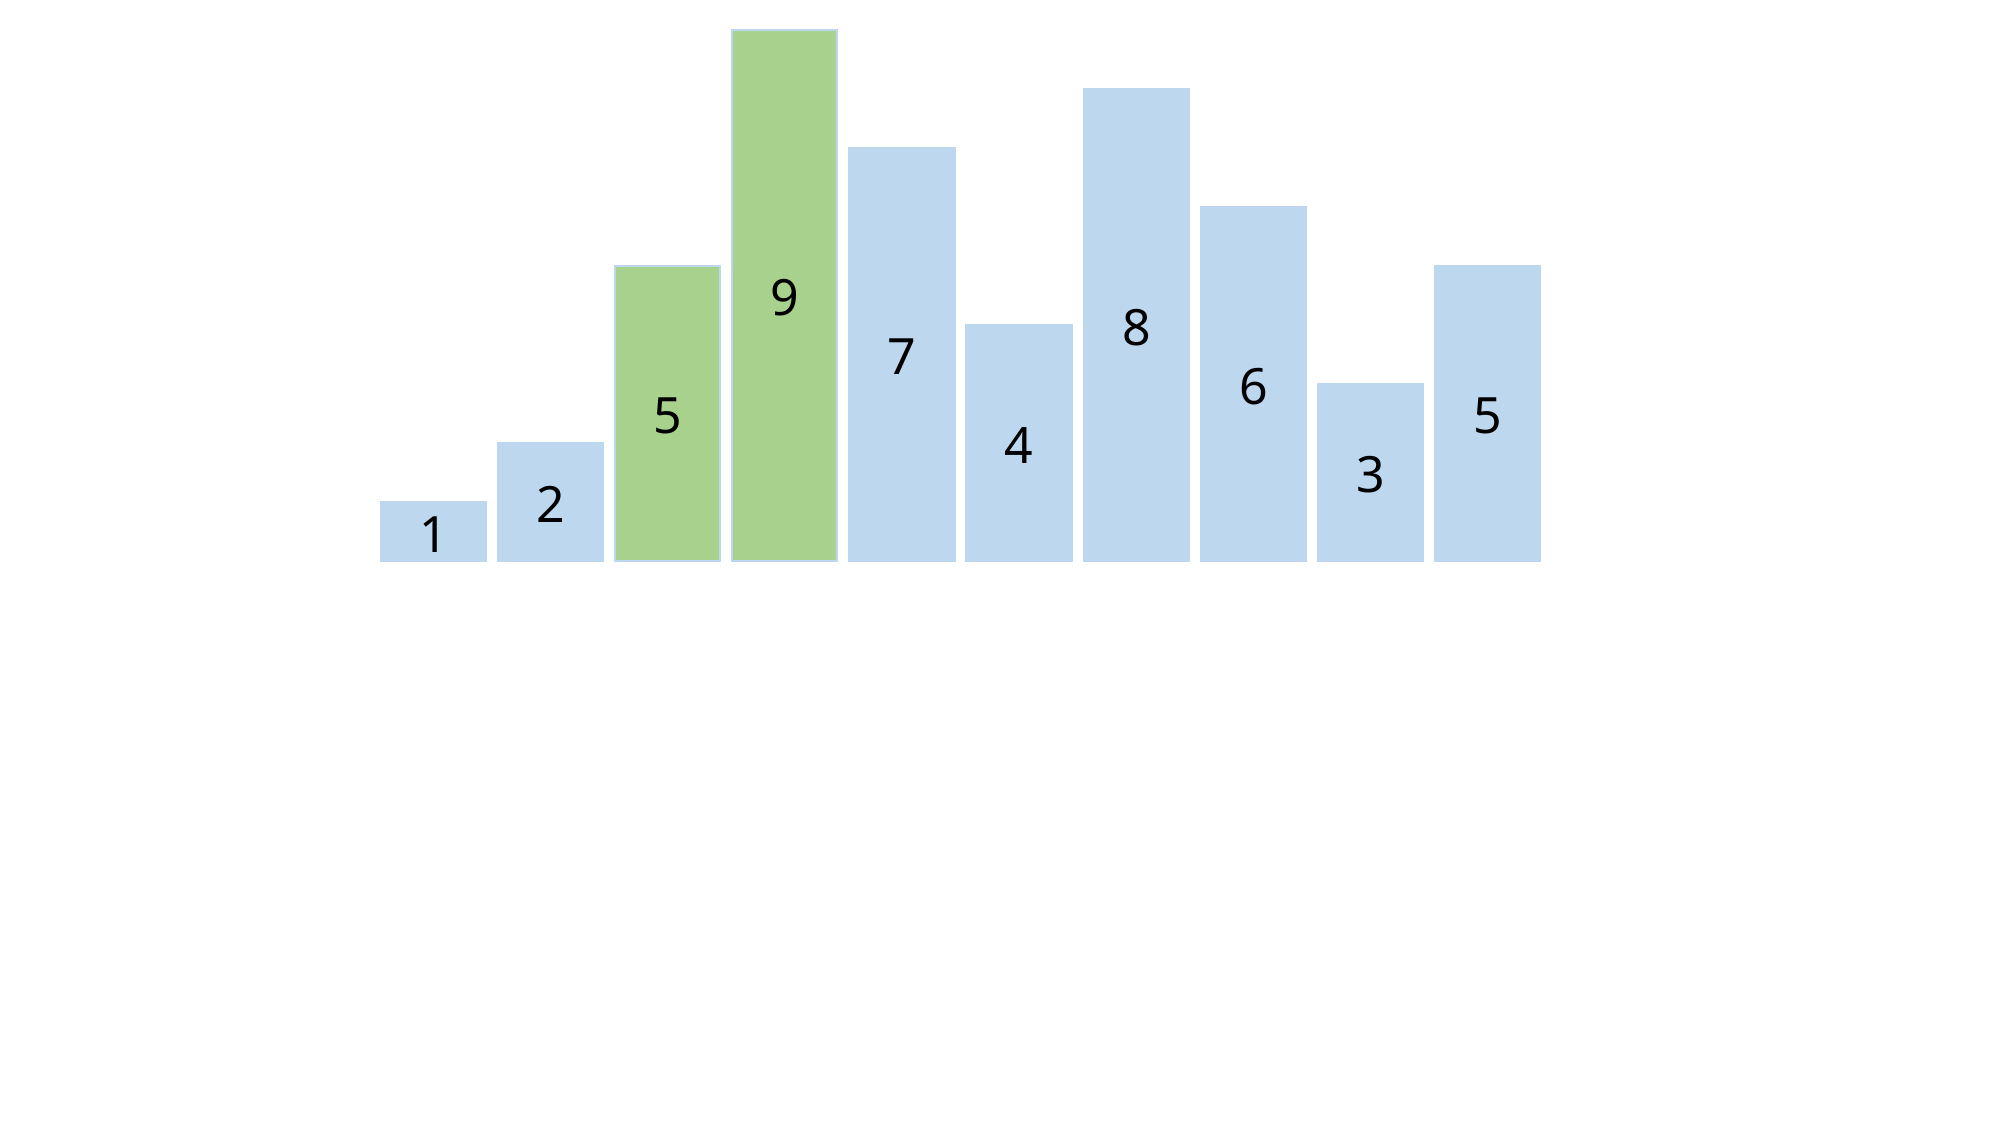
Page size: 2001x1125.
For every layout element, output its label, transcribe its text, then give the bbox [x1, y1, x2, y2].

text_box 6 [1200, 206, 1307, 562]
text_box 8 [1083, 88, 1190, 562]
text_box 2 [497, 442, 604, 562]
text_box 7 [848, 147, 956, 562]
text_box 5 [614, 265, 721, 562]
text_box 4 [965, 324, 1073, 562]
text_box 5 [1434, 265, 1541, 562]
text_box 1 [380, 501, 487, 562]
text_box 3 [1317, 383, 1424, 562]
text_box 9 [731, 29, 838, 562]
